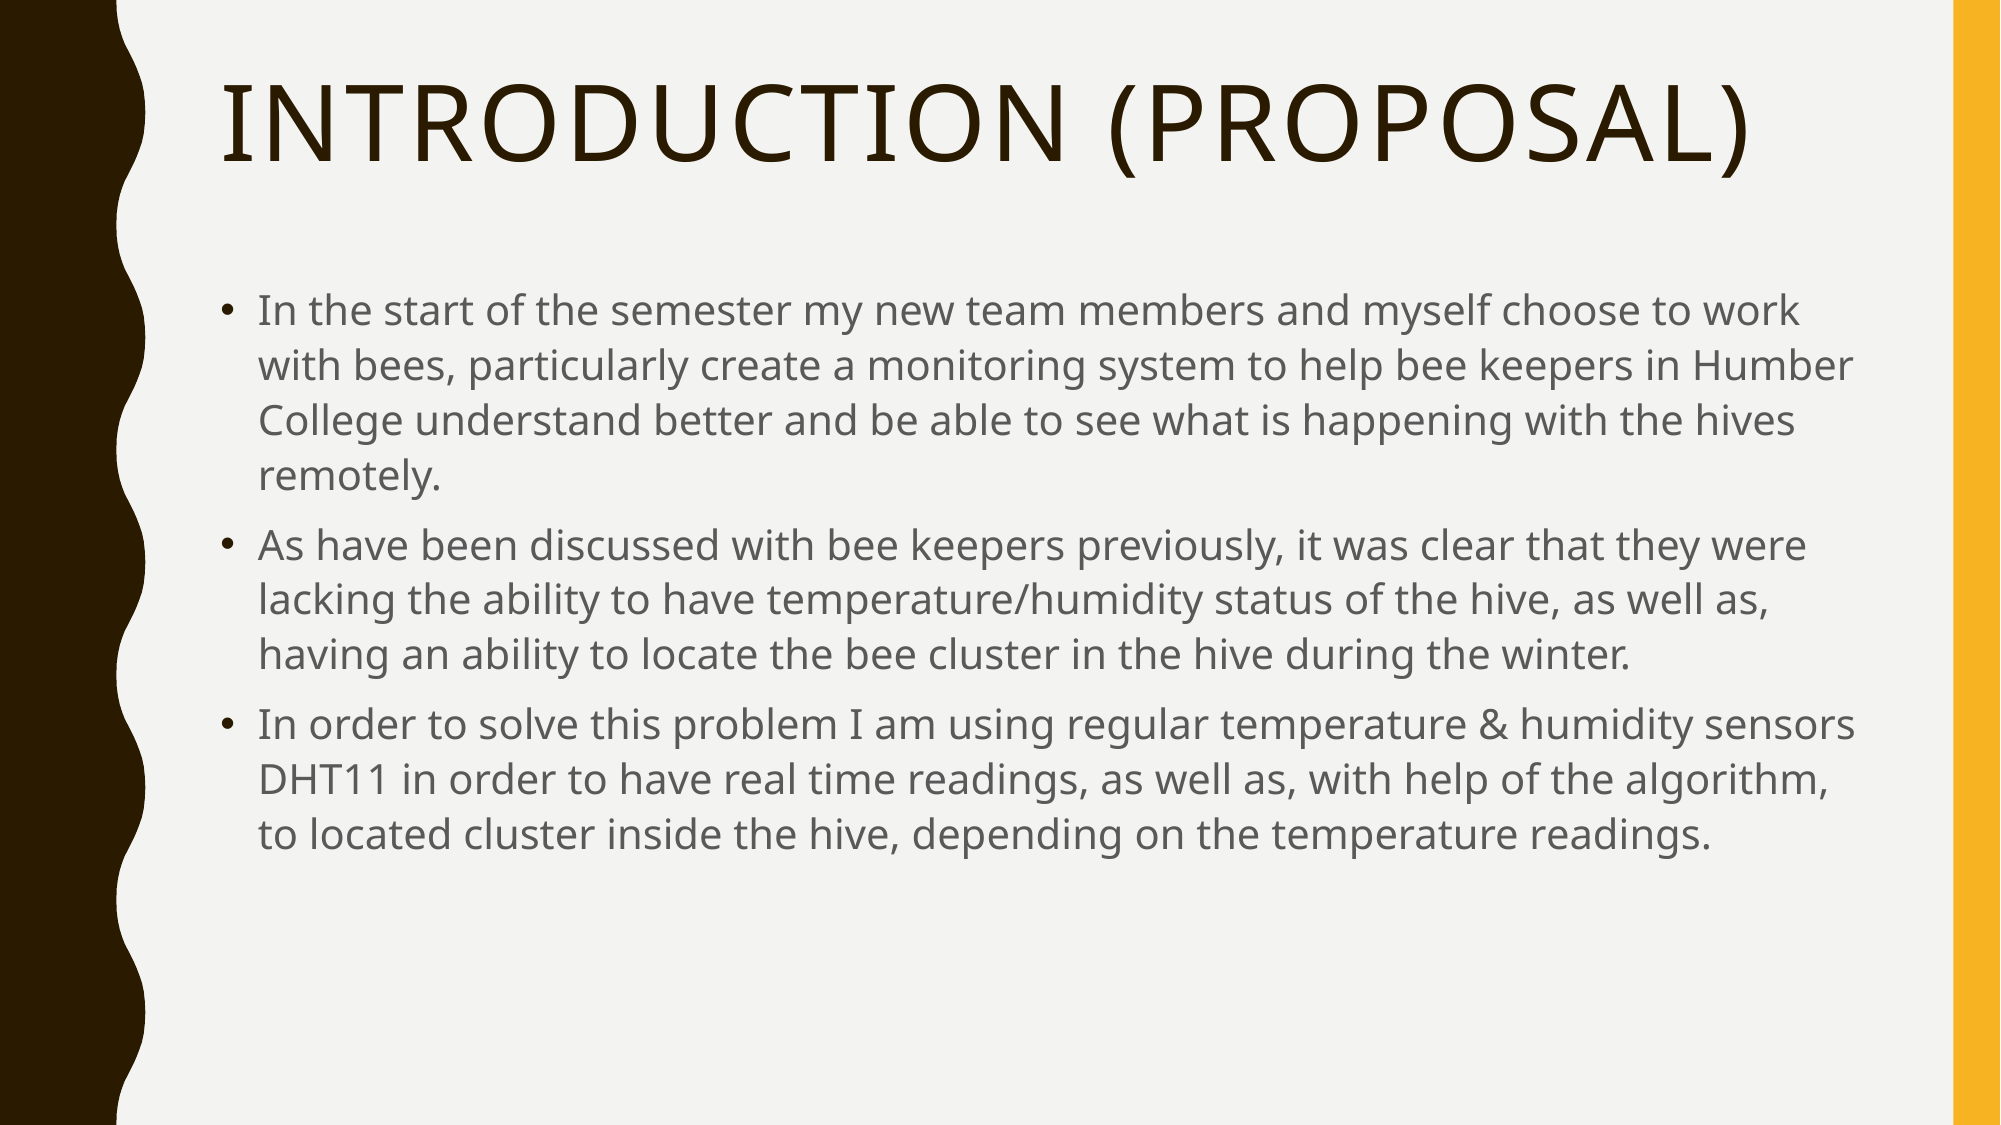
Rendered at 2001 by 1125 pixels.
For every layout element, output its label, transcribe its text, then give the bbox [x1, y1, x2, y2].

list In the start of the semester my new team members and myself choose to work with bees, particularly create a monitoring system to help bee keepers in Humber College understand better and be able to see what is happening with the hives remotely. As have been discussed with bee keepers previously, it was clear that they were lacking the ability to have temperature/humidity status of the hive, as well as, having an ability to locate the bee cluster in the hive during the winter. In order to solve this problem I am using regular temperature & humidity sensors DHT11 in order to have real time readings, as well as, with help of the algorithm, to located cluster inside the hive, depending on the temperature readings. [205, 271, 1875, 977]
title Introduction (Proposal) [205, 62, 1875, 271]
